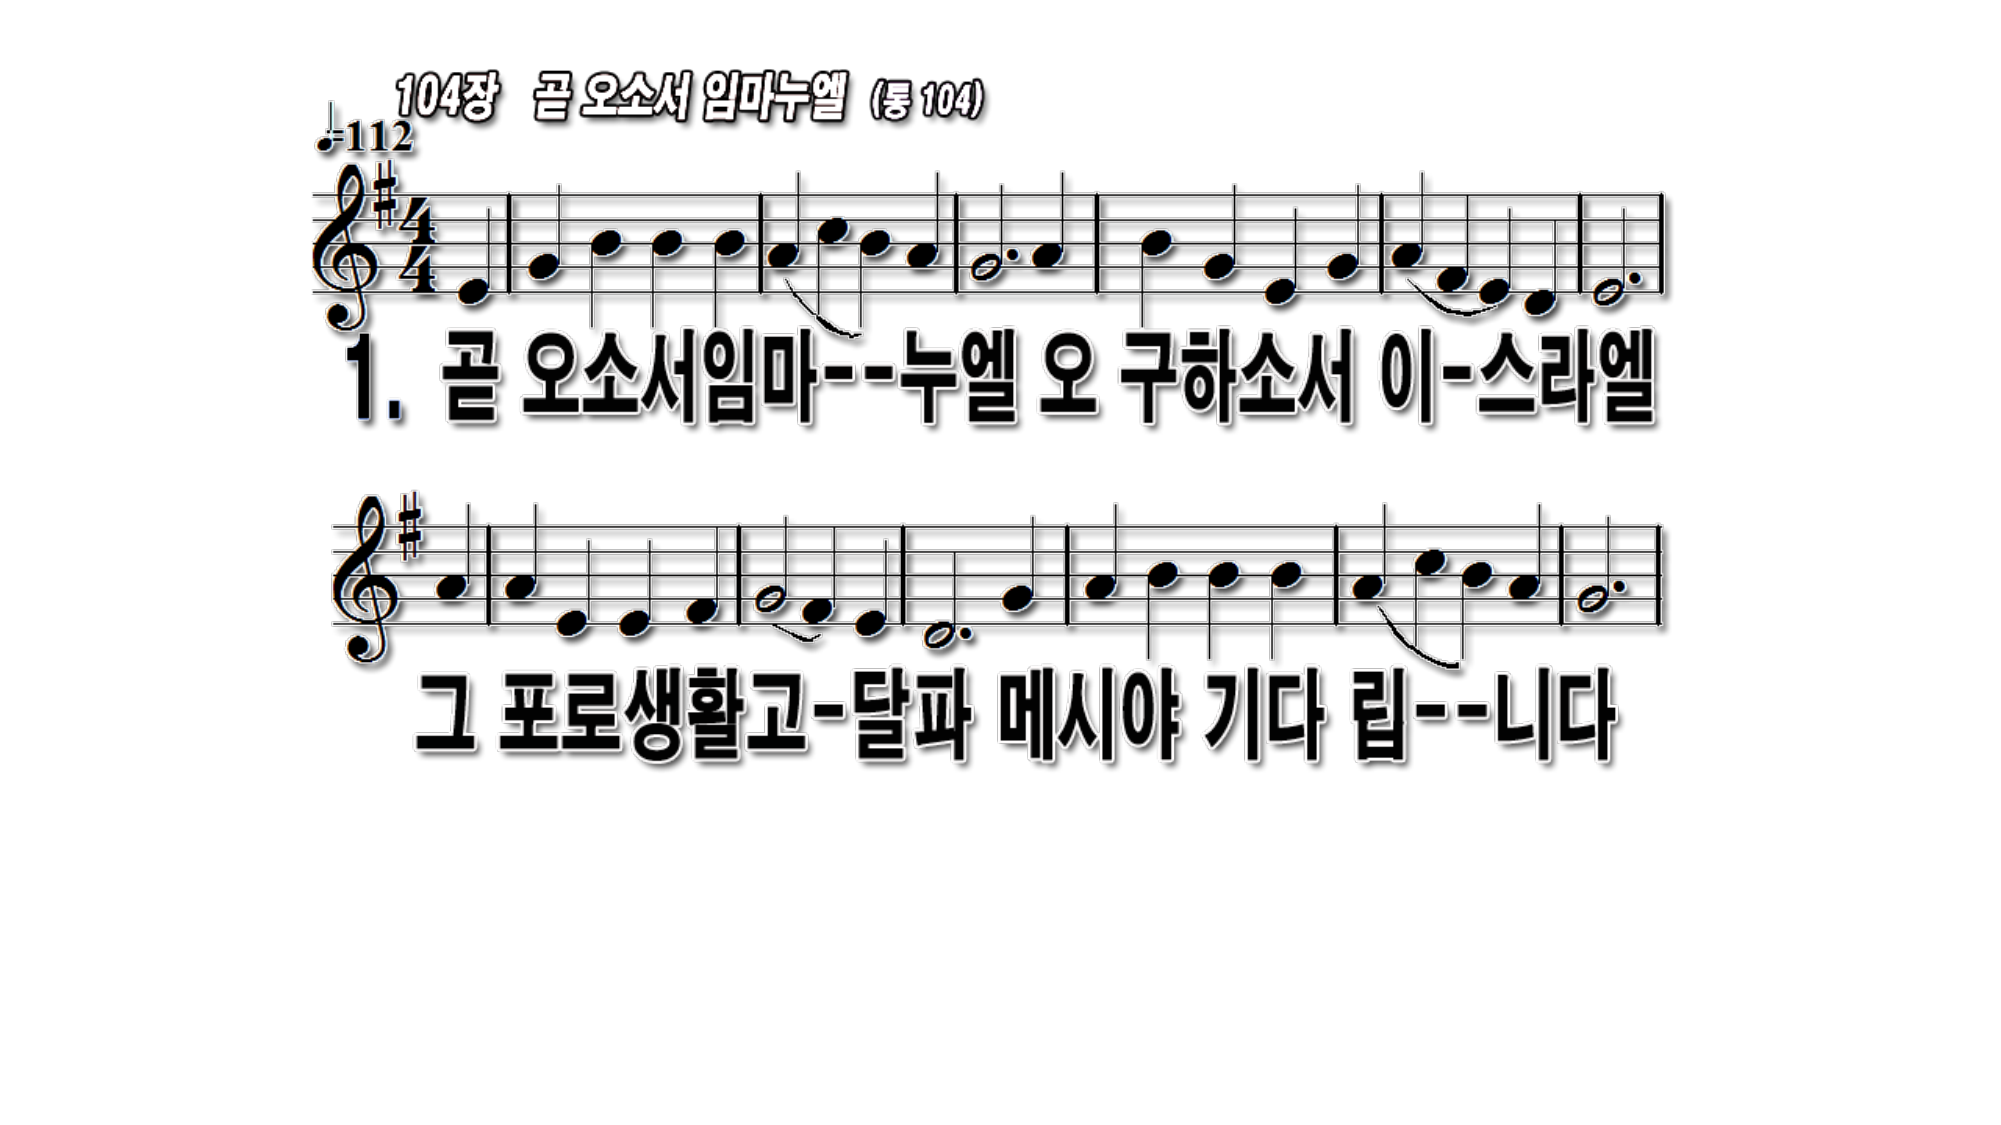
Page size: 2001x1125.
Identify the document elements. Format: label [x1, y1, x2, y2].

picture [249, 0, 1750, 938]
